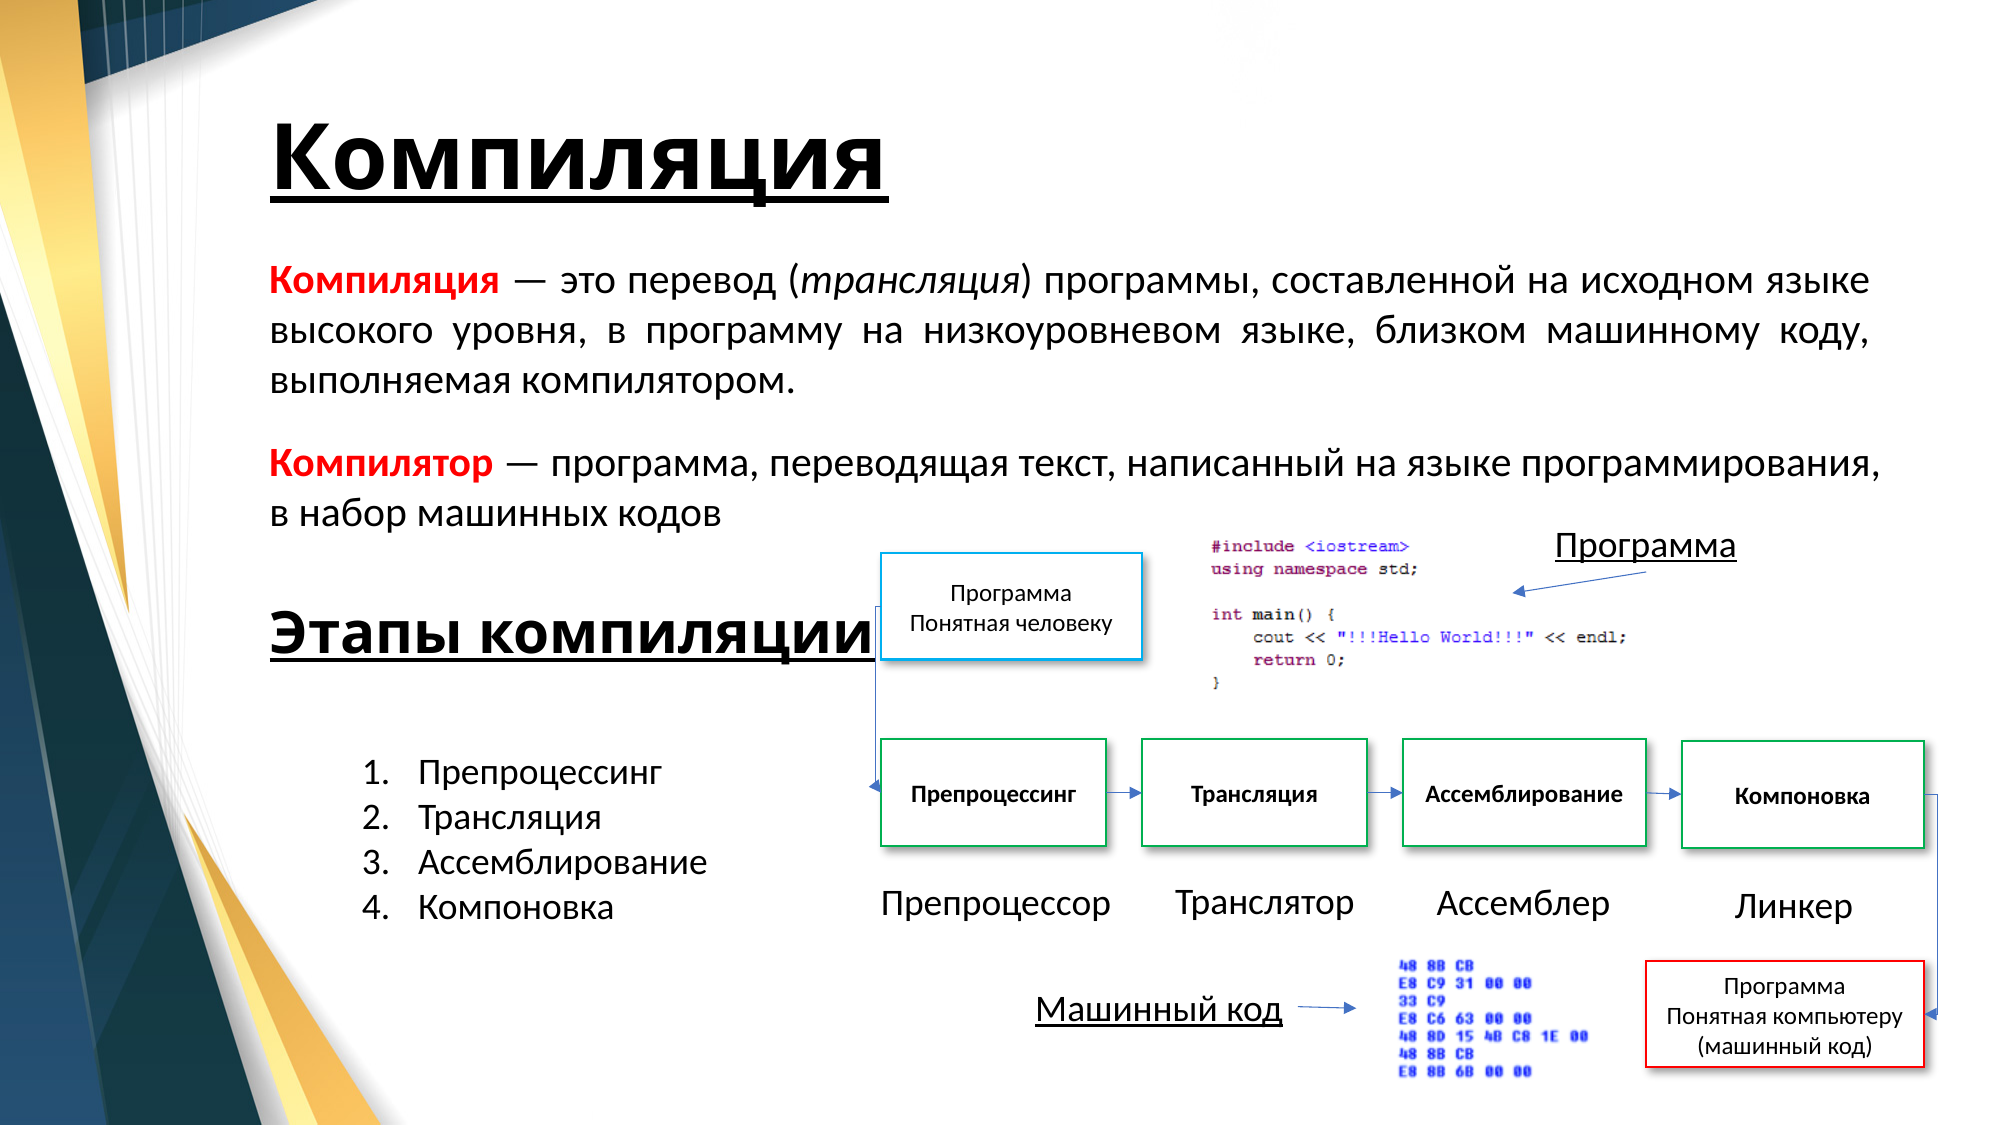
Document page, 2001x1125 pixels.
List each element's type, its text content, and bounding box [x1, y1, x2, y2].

text_box Компоновка [1681, 740, 1925, 849]
text_box Этапы компиляции [882, 556, 1160, 713]
text_box Ассемблер [1421, 870, 1626, 931]
text_box Машинный код [1020, 976, 1298, 1037]
text_box Компилятор — программа, переводящая текст, написанный на языке программирования, в набор машинных кодов [254, 427, 1910, 543]
text_box Препроцессинг [880, 738, 1107, 847]
title Компиляция [254, 81, 1160, 238]
text_box Препроцессинг Трансляция Ассемблирование Компоновка [347, 739, 724, 934]
picture [0, 0, 2000, 1125]
text_box Программа Понятная компьютеру (машинный код) [1645, 960, 1925, 1068]
text_box Ассемблирование [1402, 738, 1647, 847]
text_box Препроцессор [866, 870, 1127, 931]
text_box Компиляция — это перевод (трансляция) программы, составленной на исходном языке высокого уровня, в программу на низкоуровневом языке, близком машинному коду, выполняемая компилятором. [254, 243, 1886, 409]
text_box Трансляция [1141, 738, 1368, 847]
text_box Транслятор [1160, 869, 1370, 930]
text_box Программа [1540, 512, 1753, 572]
text_box Этапы компиляции [254, 556, 880, 713]
text_box Линкер [1719, 873, 1869, 934]
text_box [1512, 572, 1647, 594]
text_box Программа Понятная человеку [880, 552, 1143, 661]
